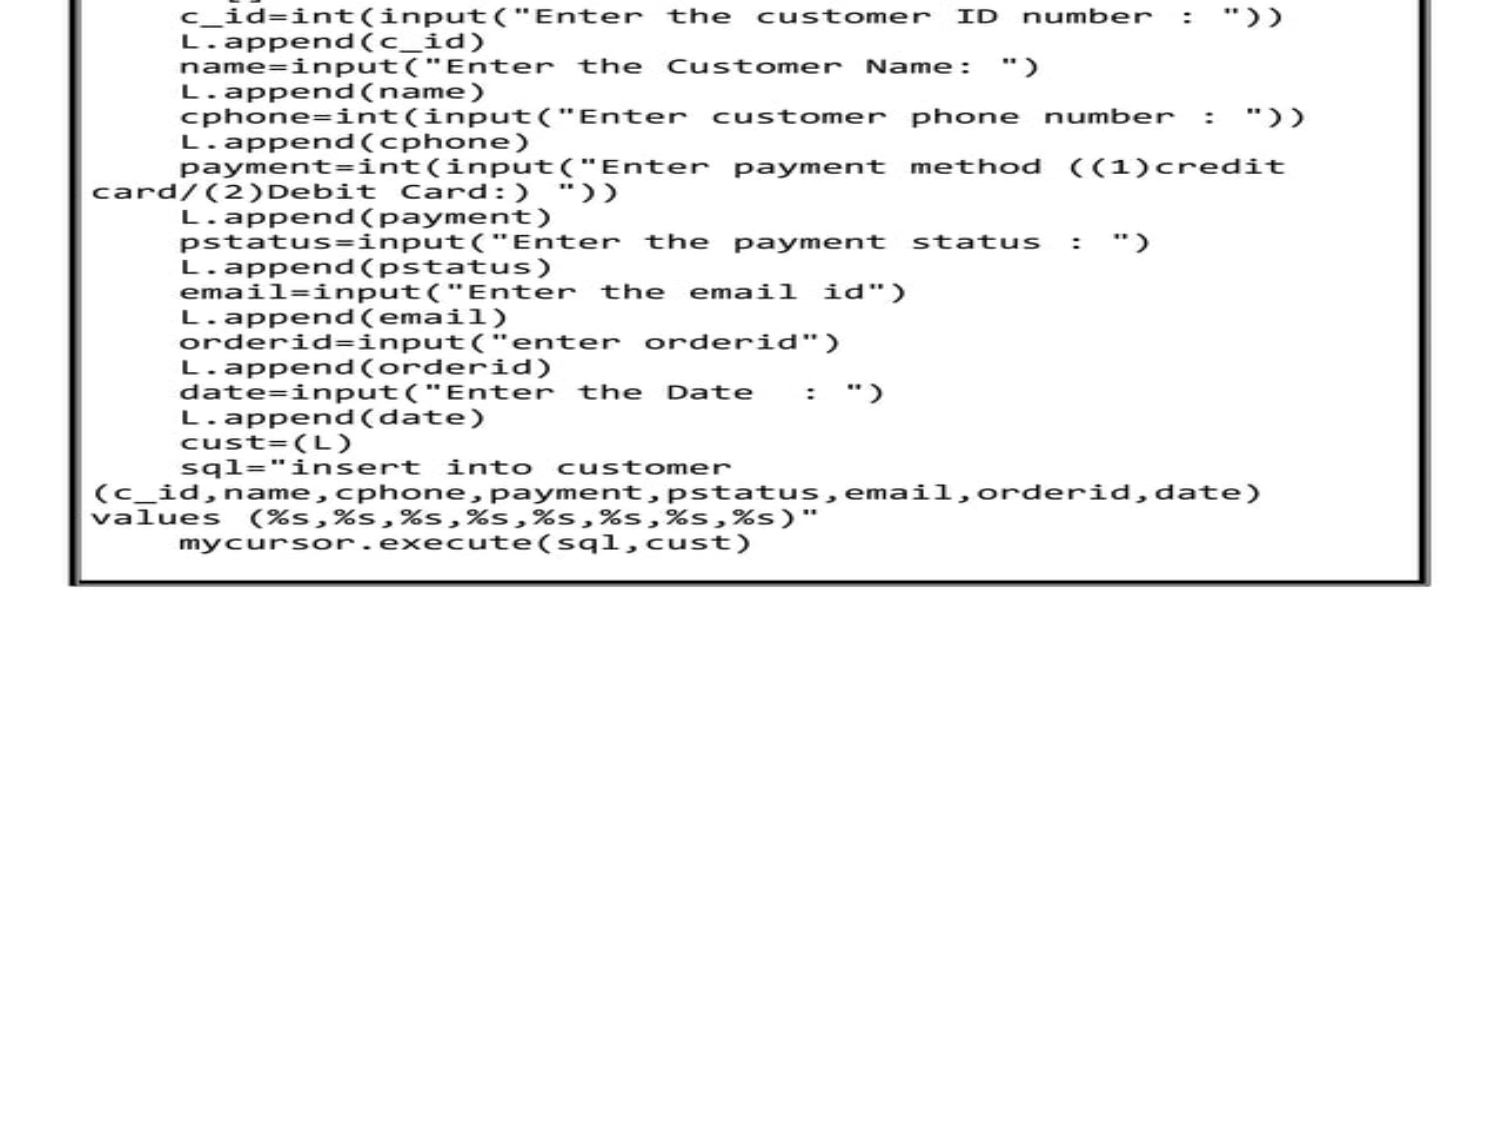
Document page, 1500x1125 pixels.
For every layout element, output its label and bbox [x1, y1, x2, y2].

picture [0, 0, 1500, 628]
